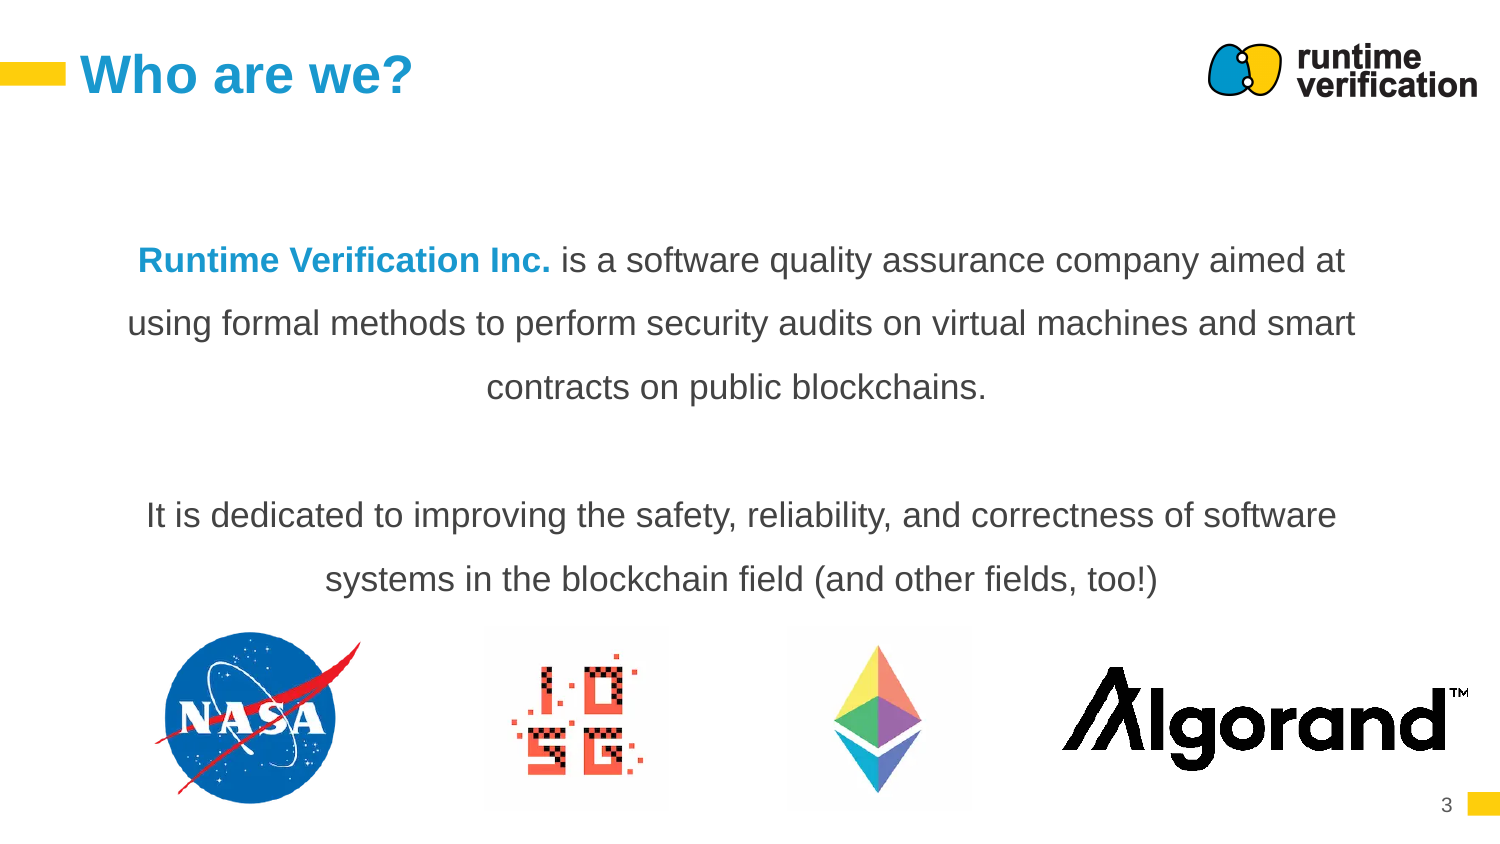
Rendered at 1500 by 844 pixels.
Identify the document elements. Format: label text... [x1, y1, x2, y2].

picture [1062, 666, 1468, 771]
picture [484, 626, 669, 811]
picture [1207, 38, 1480, 110]
picture [148, 626, 366, 811]
text_box Who are we? [65, 32, 959, 116]
text_box [1468, 792, 1500, 816]
slide_number ‹#› [1409, 778, 1468, 837]
text_box Runtime Verification Inc. is a software quality assurance company aimed at using formal methods to perform security audits on virtual machines and smart contracts on public blockchains. It is dedicated to improving the safety, reliability, and correctness of software systems in the blockchain field (and other fields, too!) [94, 200, 1390, 775]
text_box [0, 62, 65, 86]
picture [787, 626, 972, 811]
